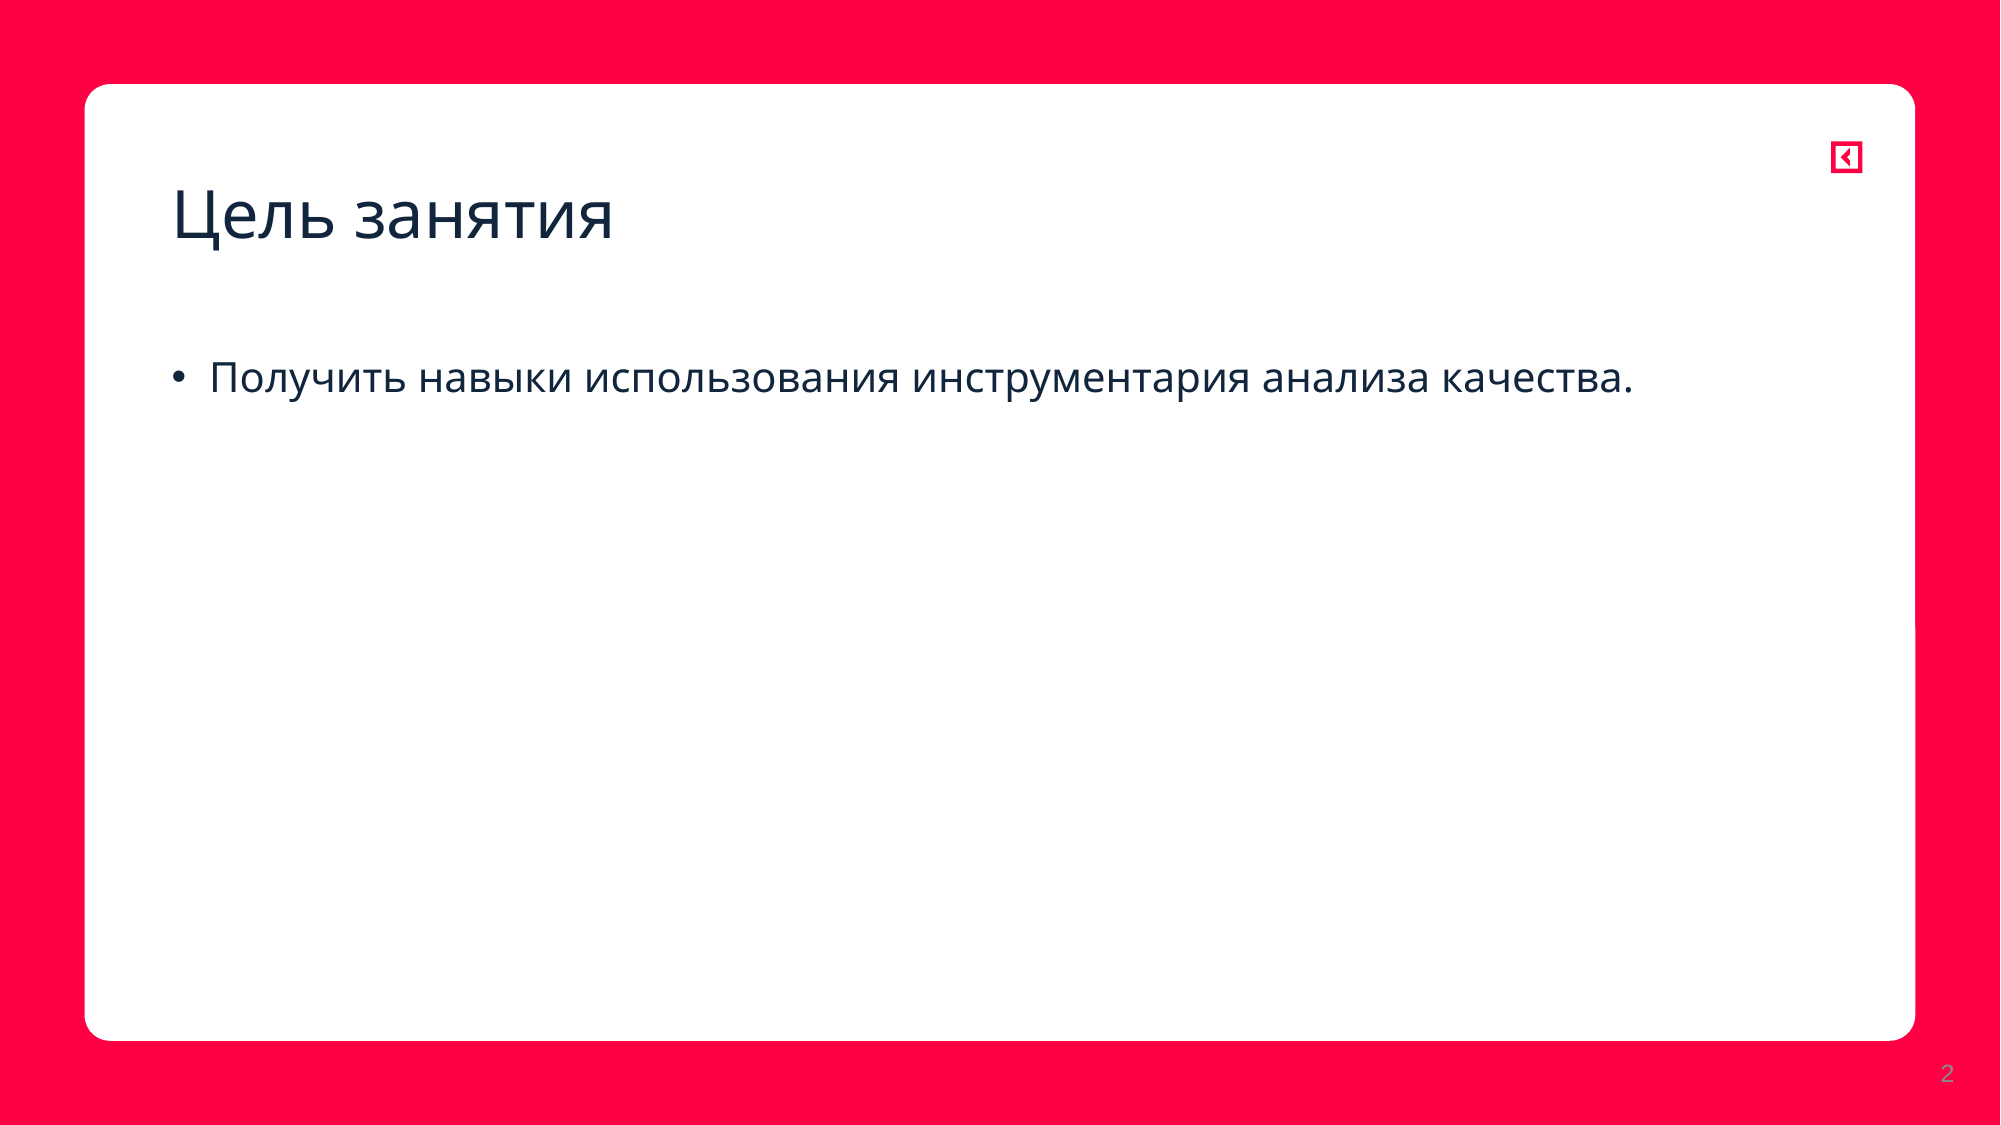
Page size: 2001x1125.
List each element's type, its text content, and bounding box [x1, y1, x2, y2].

slide_number 2 [1519, 1042, 1970, 1103]
title Цель занятия [156, 118, 1863, 315]
list Получить навыки использования инструментария анализа качества. [156, 348, 1863, 1014]
